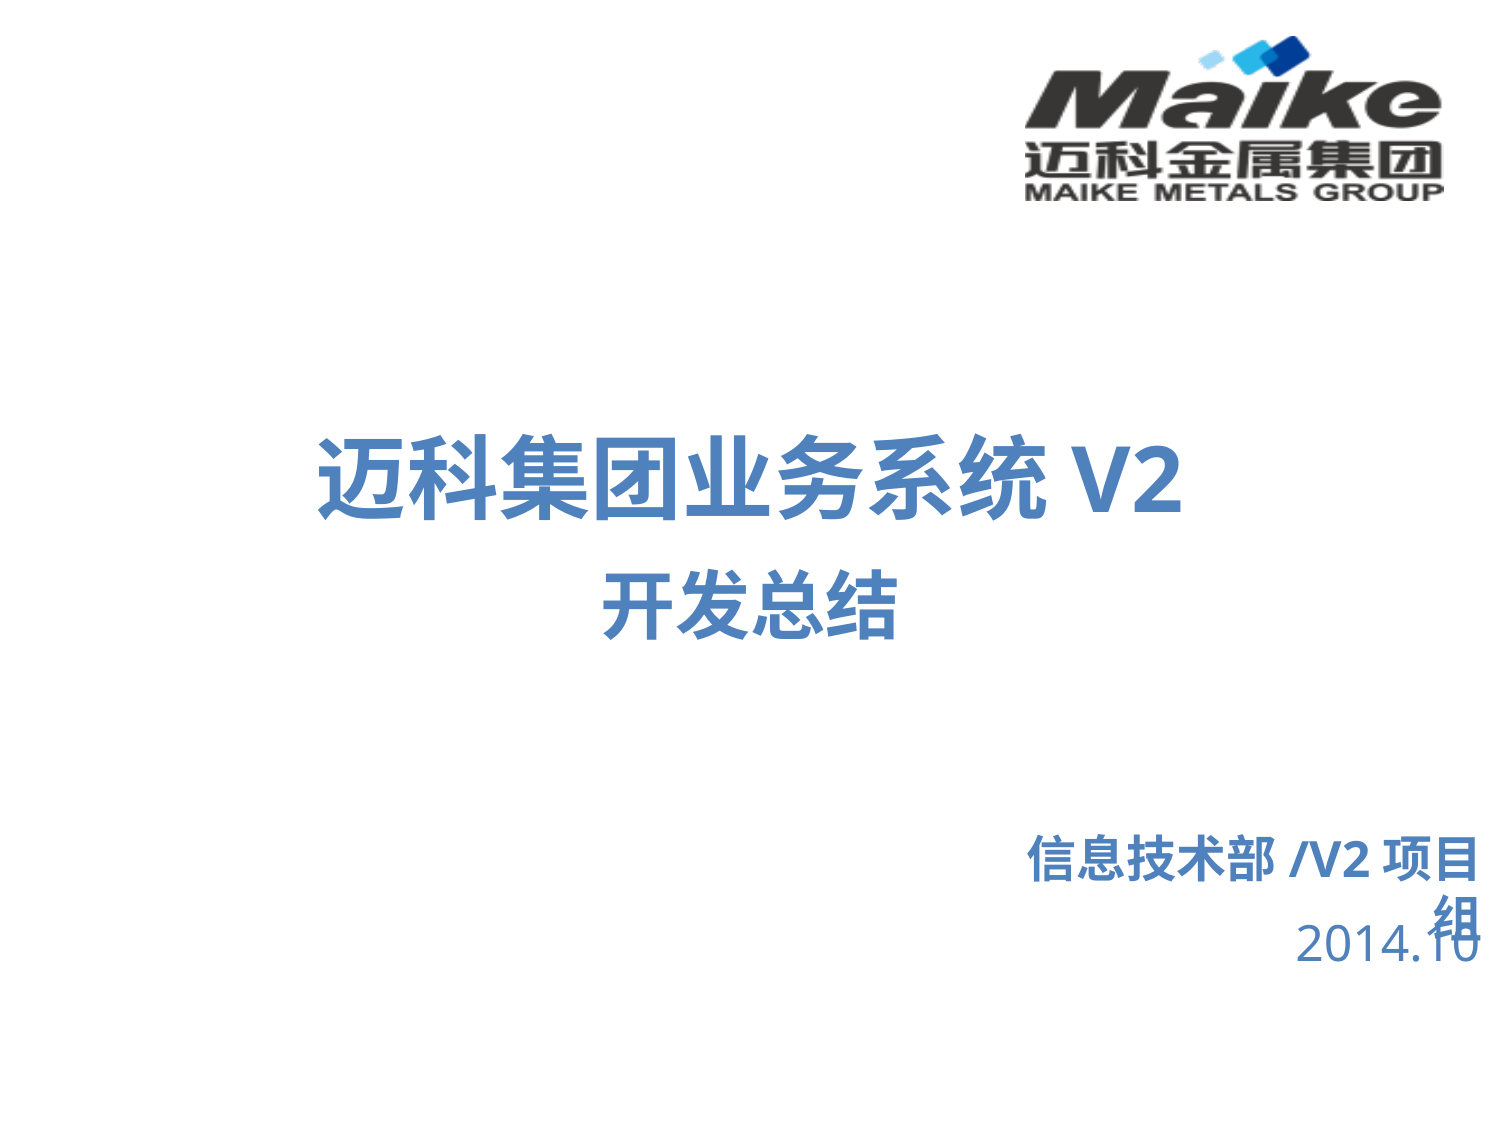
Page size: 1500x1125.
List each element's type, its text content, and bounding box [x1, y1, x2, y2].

picture [1024, 36, 1444, 201]
text_box 迈科集团业务系统V2 [56, 355, 1444, 597]
text_box 2014.10 [1187, 903, 1495, 979]
text_box 开发总结 [507, 550, 992, 656]
text_box 信息技术部/V2项目组 [962, 820, 1497, 956]
